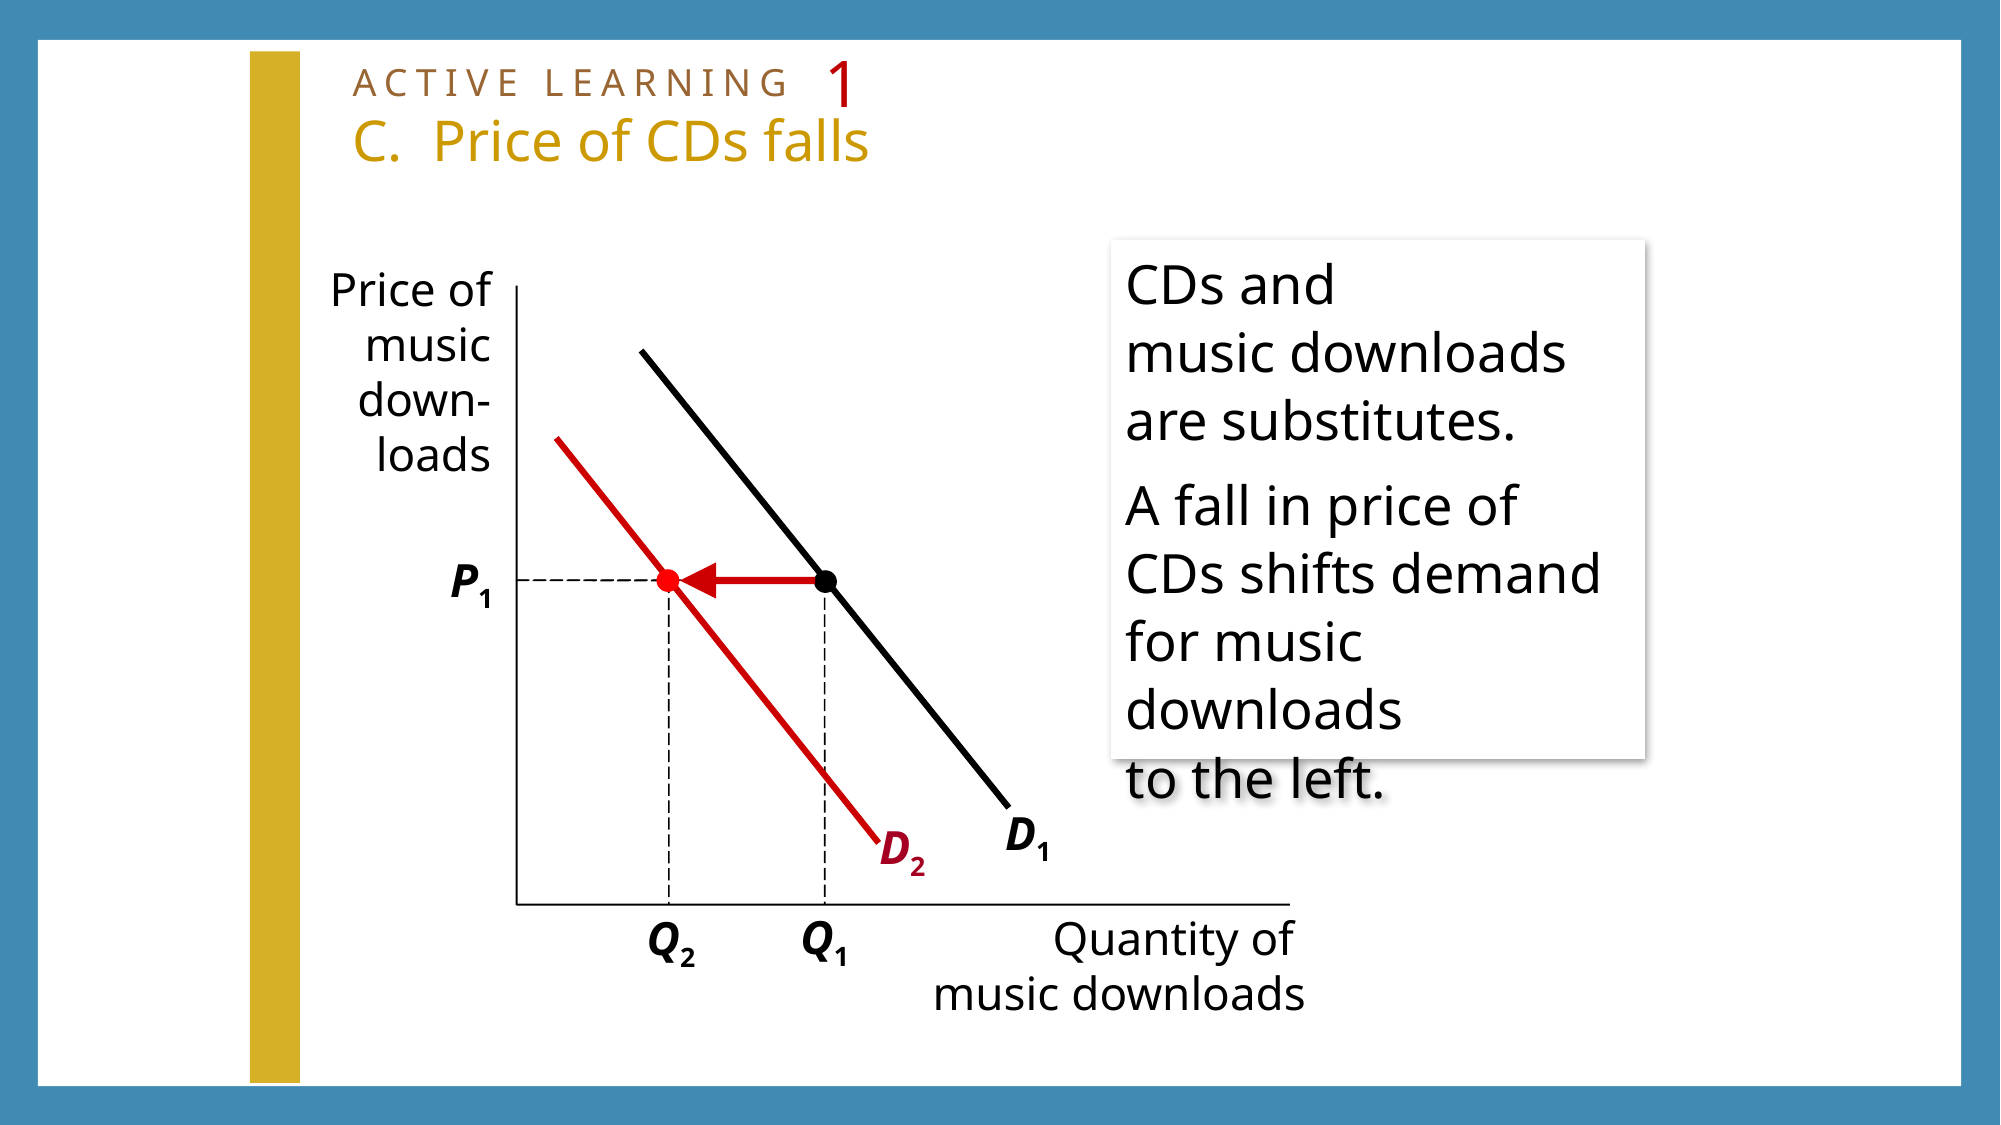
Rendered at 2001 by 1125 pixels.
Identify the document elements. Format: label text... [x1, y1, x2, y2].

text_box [516, 285, 1291, 906]
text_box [726, 915, 875, 973]
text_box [555, 437, 964, 882]
text_box [249, 51, 300, 1083]
text_box Price of music down-loads [300, 253, 506, 489]
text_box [515, 568, 721, 973]
title ACTIVE LEARNING 1 C. Price of CDs falls [337, 24, 1685, 182]
text_box CDs and music downloads are substitutes. A fall in price of CDs shifts demand for music downloads to the left. [1110, 239, 1645, 759]
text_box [640, 350, 1090, 868]
text_box Quantity of music downloads [888, 902, 1321, 1028]
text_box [422, 543, 510, 973]
